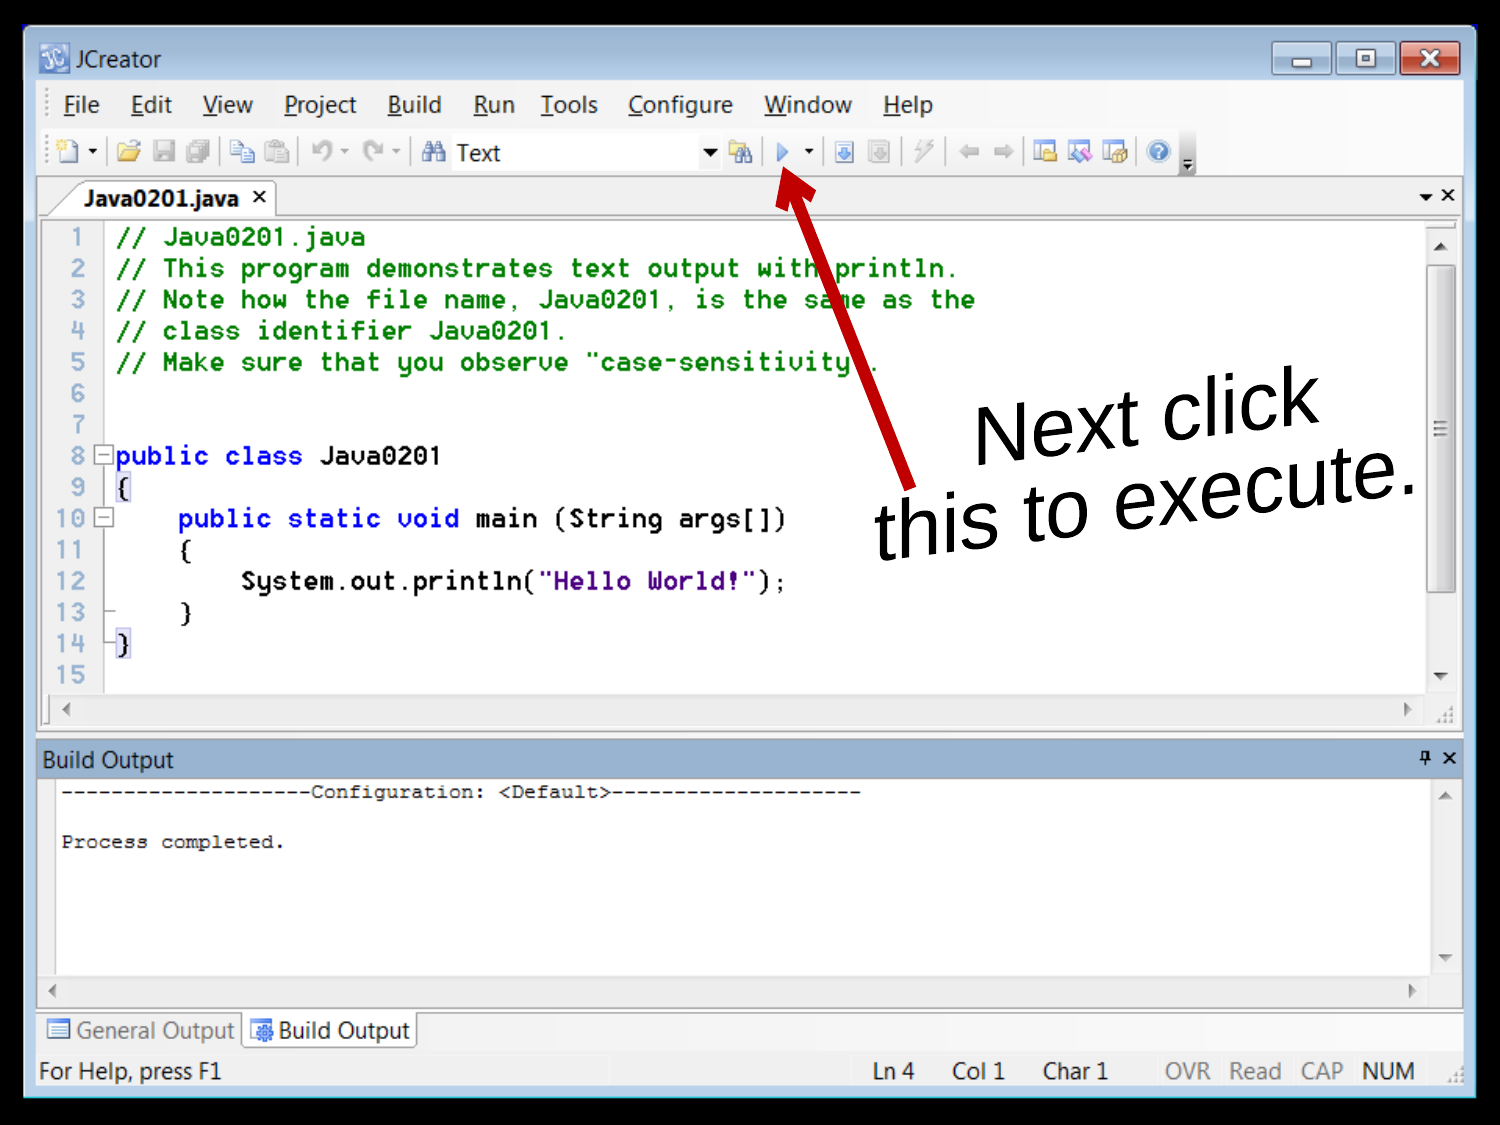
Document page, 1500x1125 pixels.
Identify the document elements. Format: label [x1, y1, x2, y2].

text_box [782, 166, 911, 490]
picture [22, 24, 1478, 1101]
